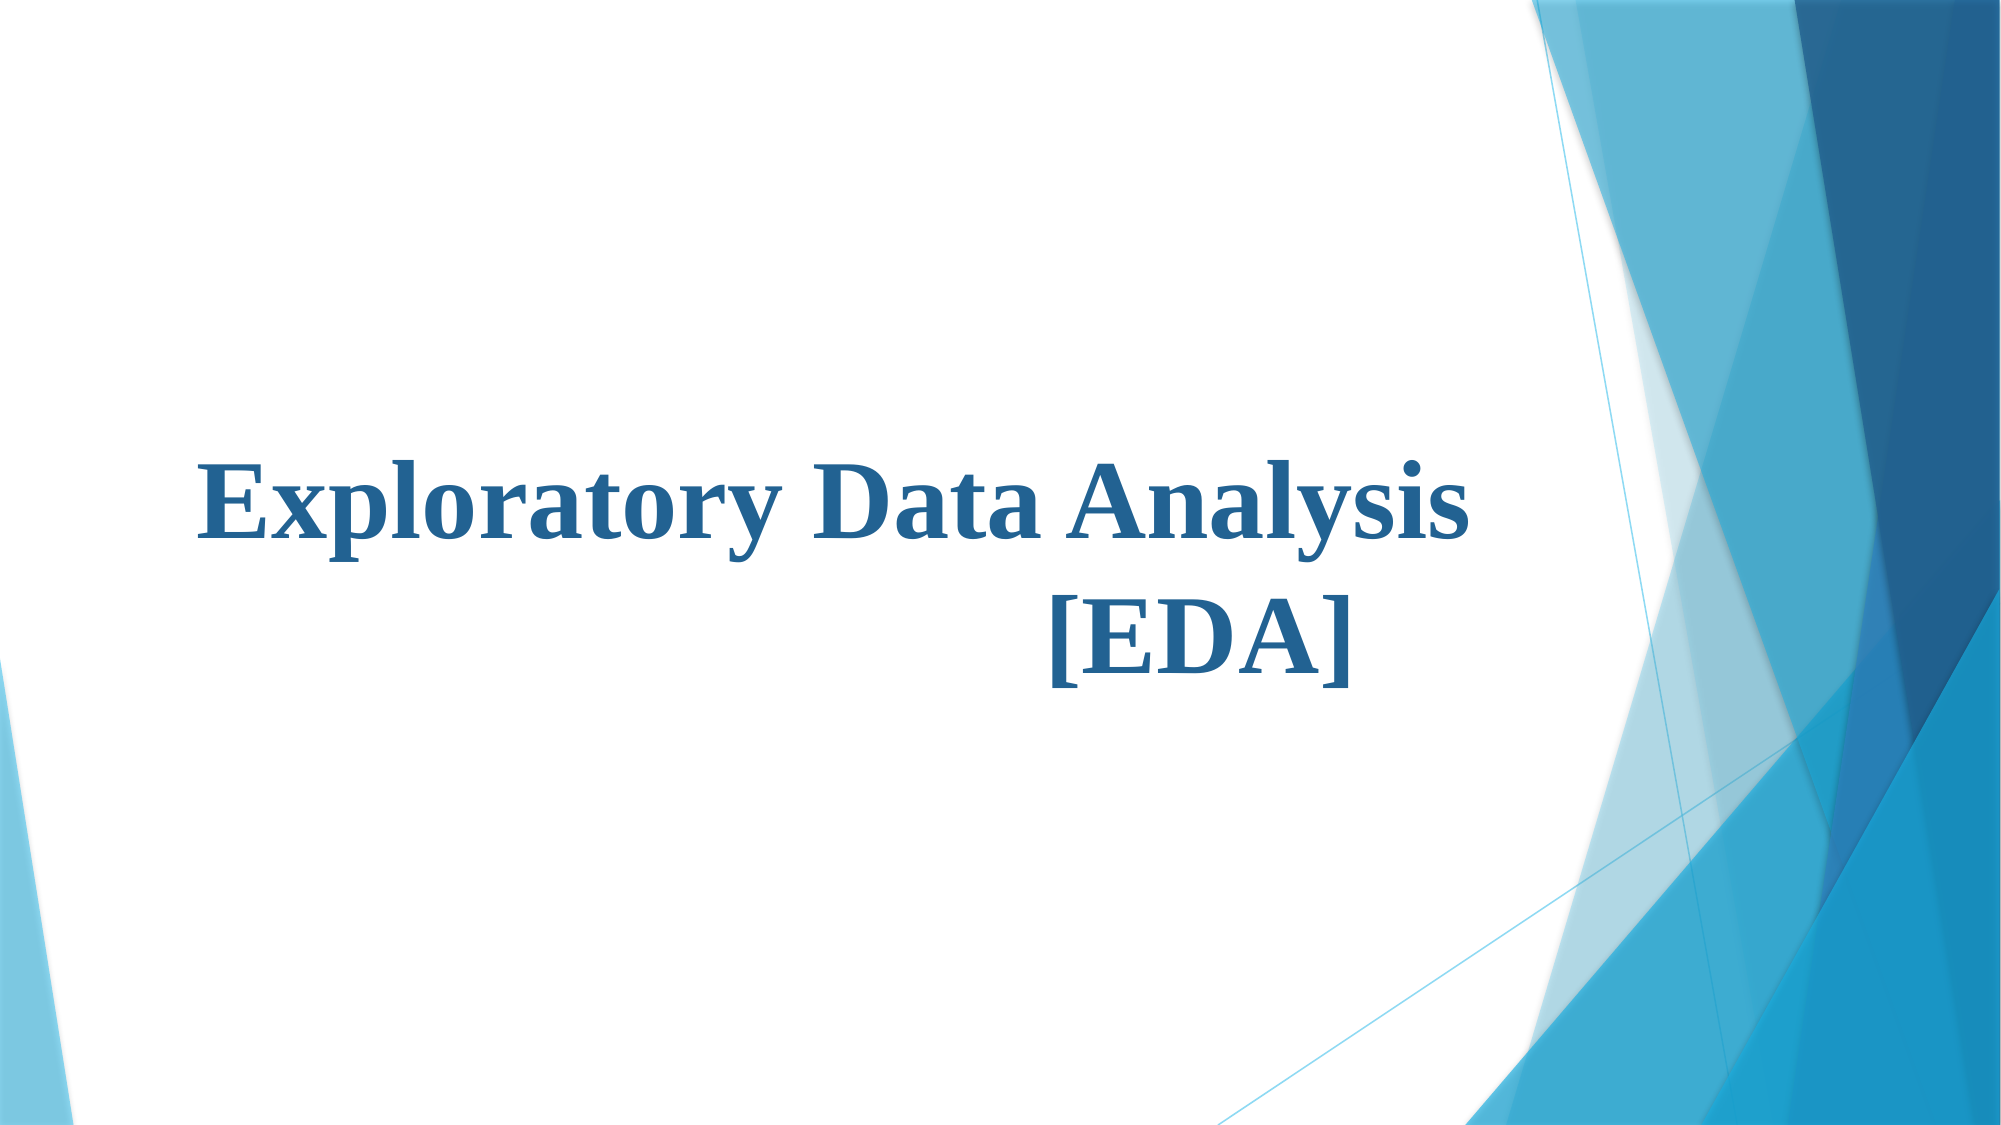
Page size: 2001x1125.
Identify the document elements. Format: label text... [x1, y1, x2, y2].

text_box Exploratory Data Analysis [EDA] [182, 418, 1558, 704]
